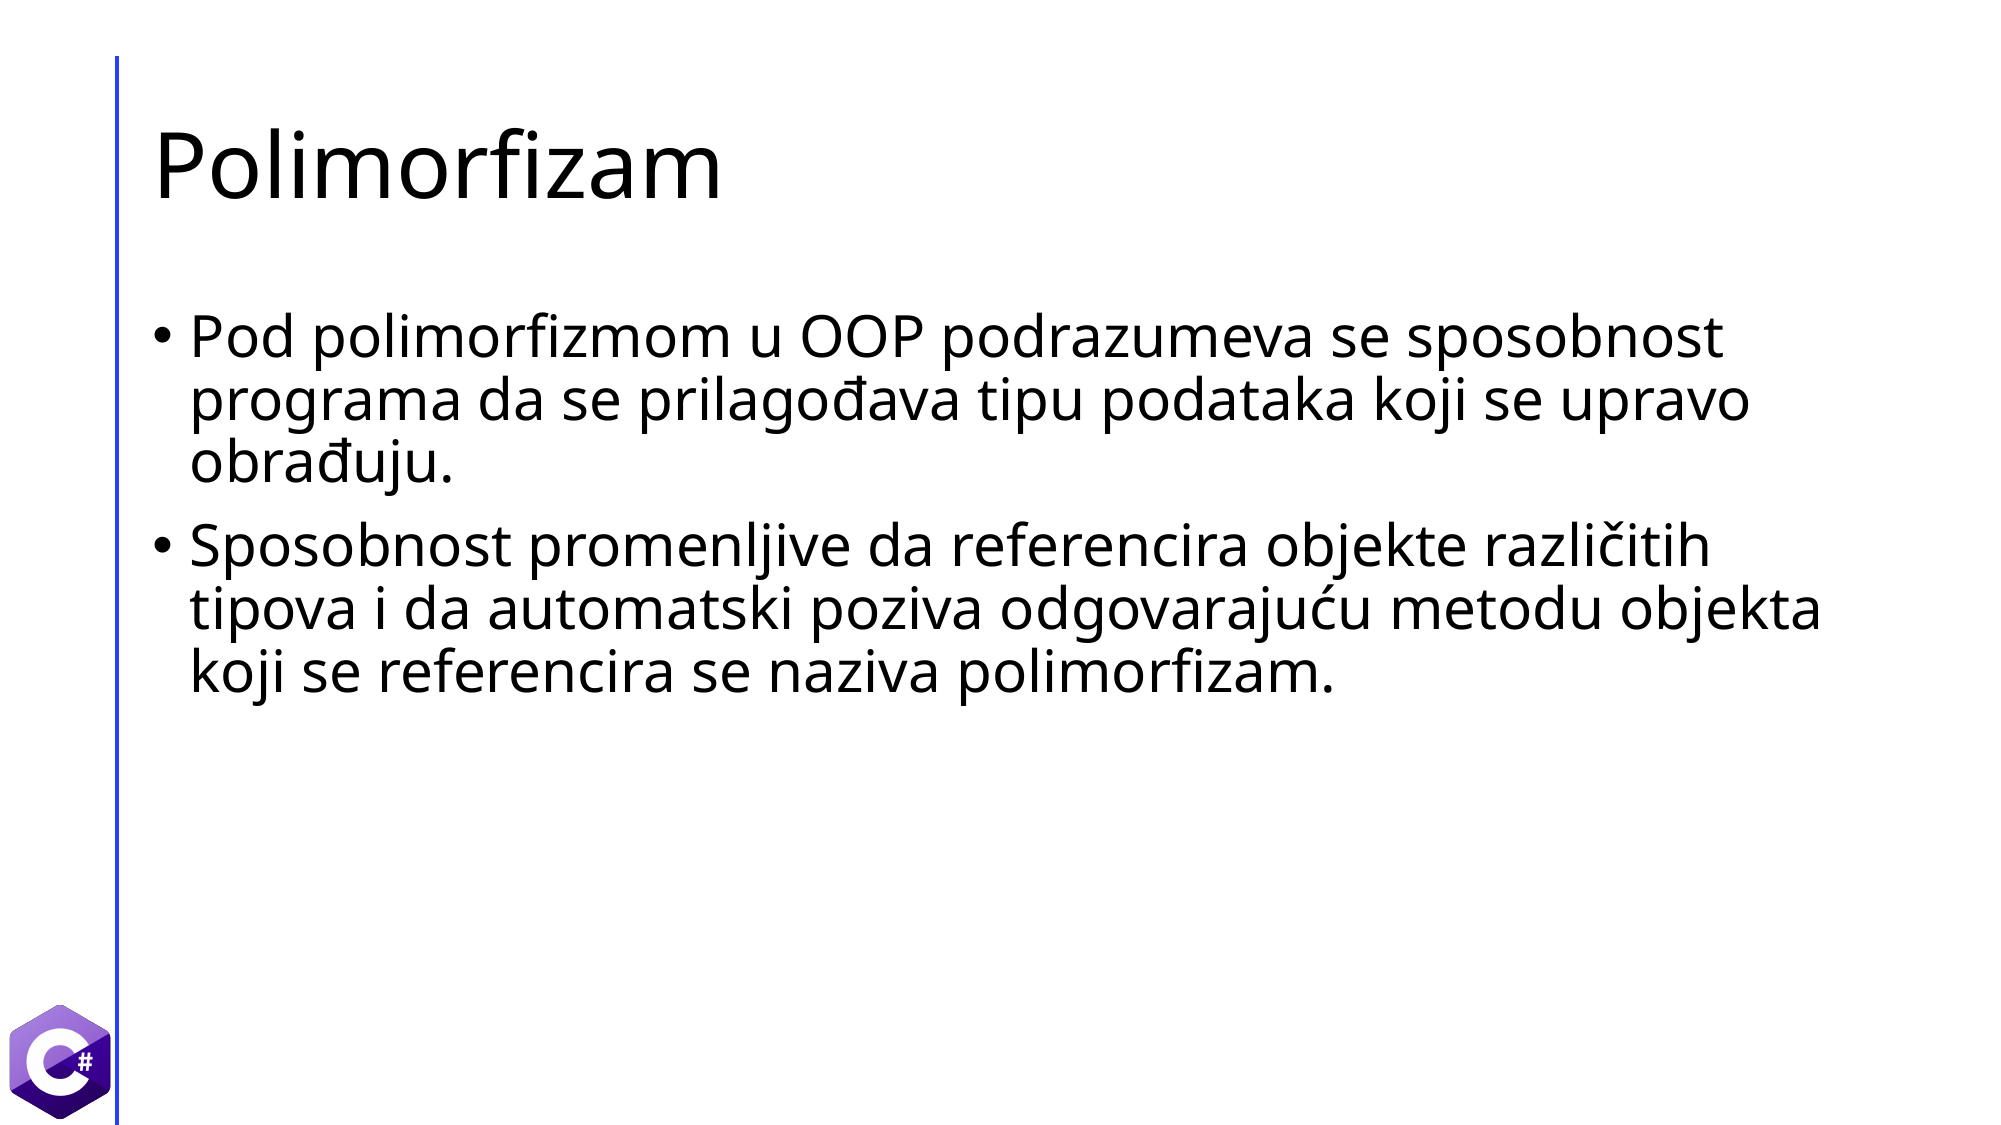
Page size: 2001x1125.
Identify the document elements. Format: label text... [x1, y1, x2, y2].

picture [4, 1000, 116, 1124]
list Pod polimorfizmom u OOP podrazumeva se sposobnost programa da se prilagođava tipu podataka koji se upravo obrađuju. Sposobnost promenljive da referencira objekte različitih tipova i da automatski poziva odgovarajuću metodu objekta koji se referencira se naziva polimorfizam. [137, 299, 1863, 1014]
title Polimorfizam [137, 59, 1863, 278]
